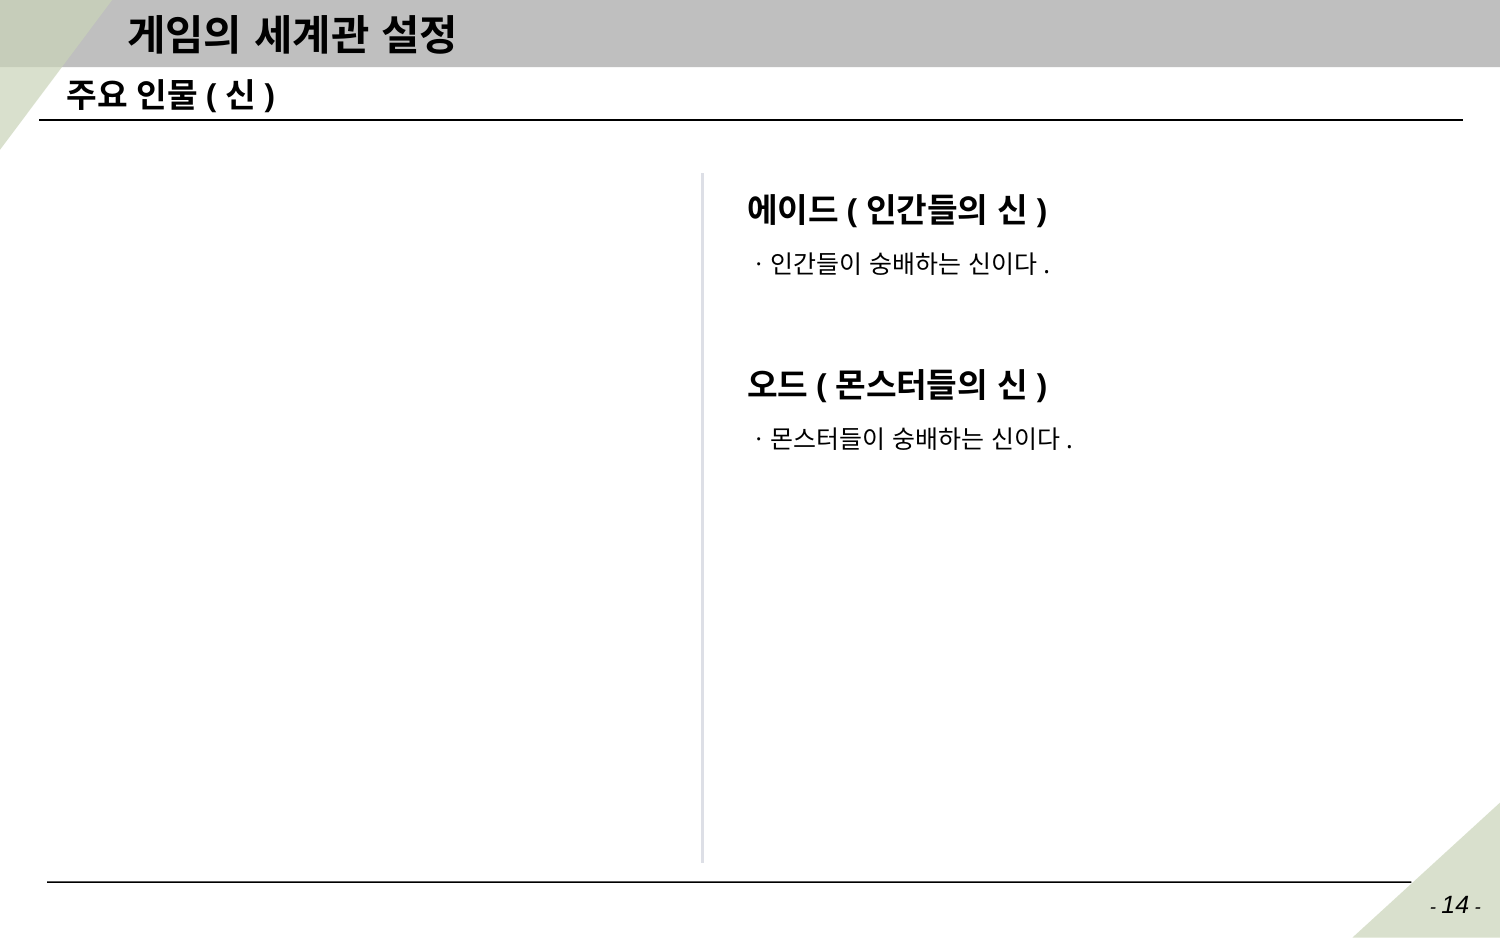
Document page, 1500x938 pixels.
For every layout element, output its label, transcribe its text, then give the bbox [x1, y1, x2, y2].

list 에이드(인간들의 신) ㆍ인간들이 숭배하는 신이다. 오드(몬스터들의 신) ㆍ몬스터들이 숭배하는 신이다. [732, 161, 1436, 859]
title 게임의 세계관 설정 [112, 0, 1473, 68]
list 주요 인물(신) [51, 67, 1436, 121]
